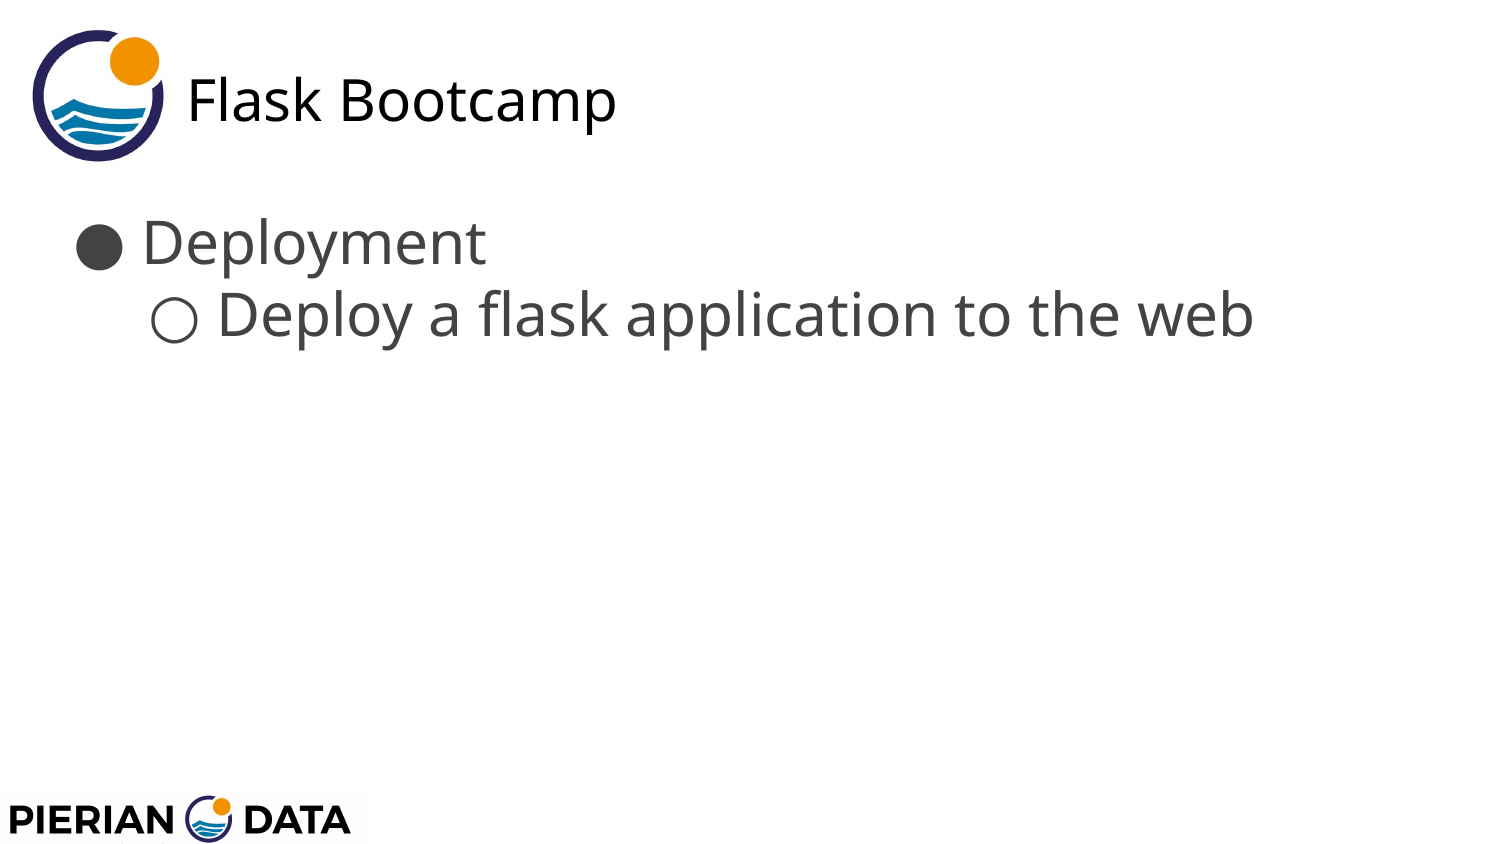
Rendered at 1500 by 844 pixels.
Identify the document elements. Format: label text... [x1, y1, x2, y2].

list Deployment Deploy a flask application to the web [51, 189, 1476, 750]
picture [0, 787, 368, 844]
picture [24, 24, 172, 167]
title Flask Bootcamp [176, 48, 1449, 143]
